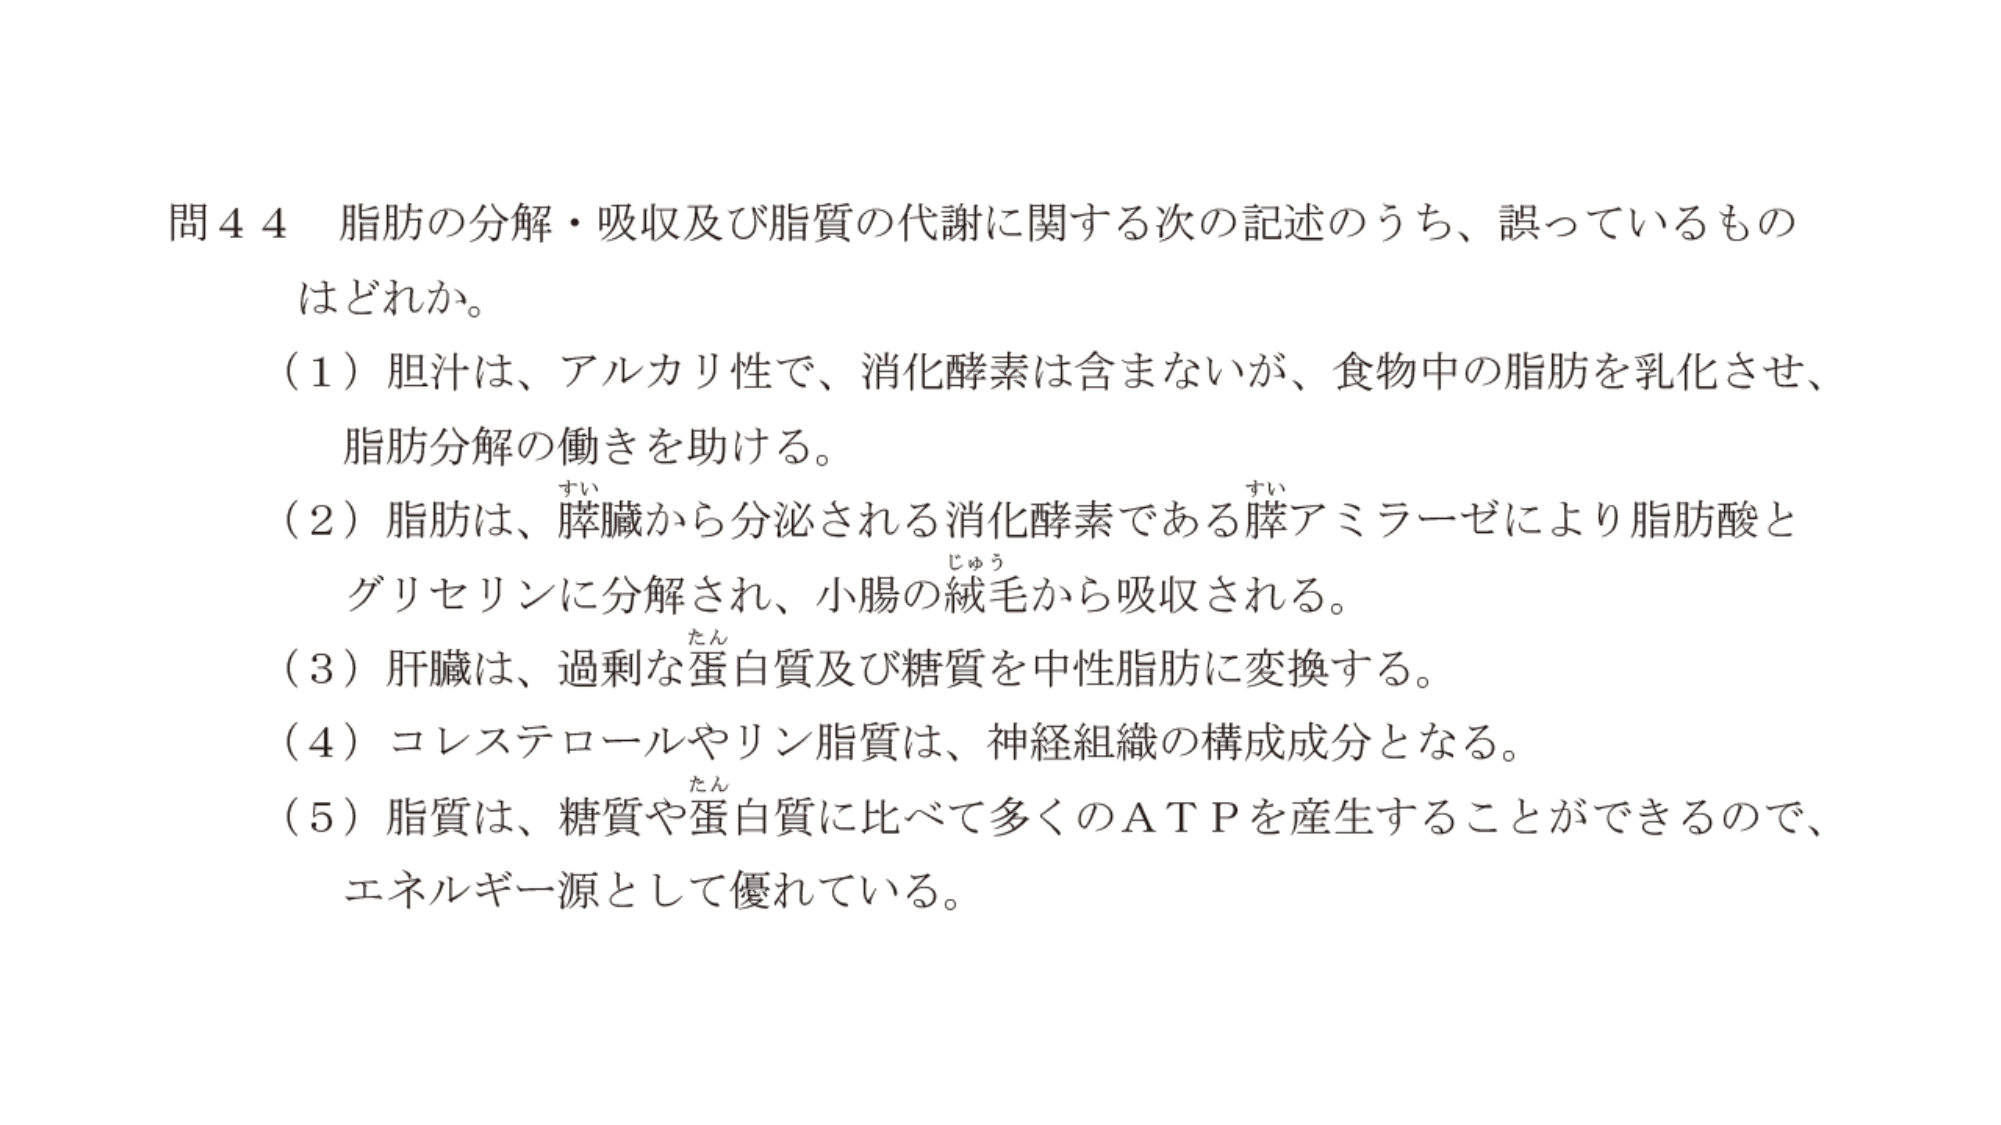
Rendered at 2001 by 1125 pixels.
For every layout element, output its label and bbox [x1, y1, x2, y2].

picture [143, 177, 1857, 948]
